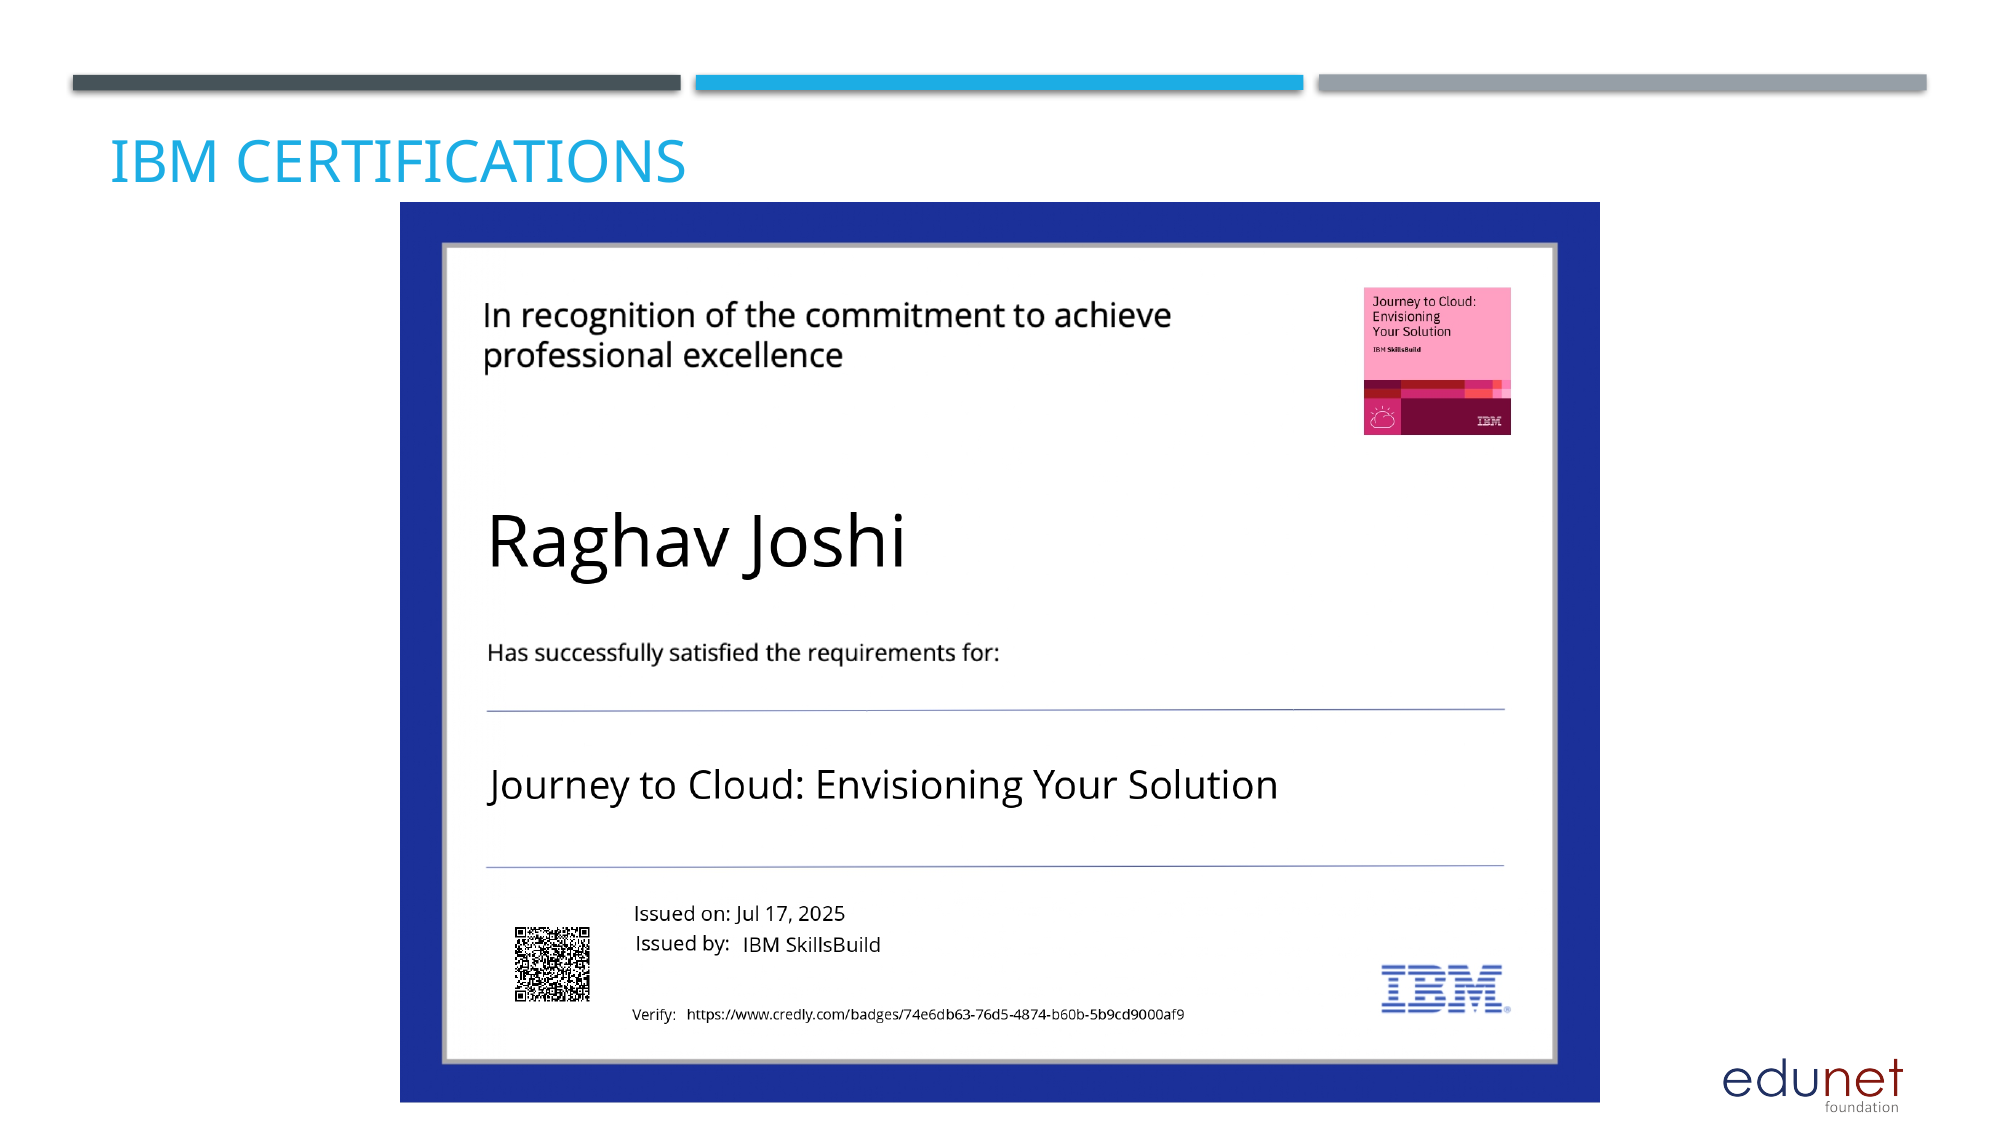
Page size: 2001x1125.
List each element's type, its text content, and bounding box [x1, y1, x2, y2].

title IBM Certifications [95, 115, 1905, 203]
picture [399, 201, 1601, 1125]
picture [1719, 1056, 1905, 1116]
